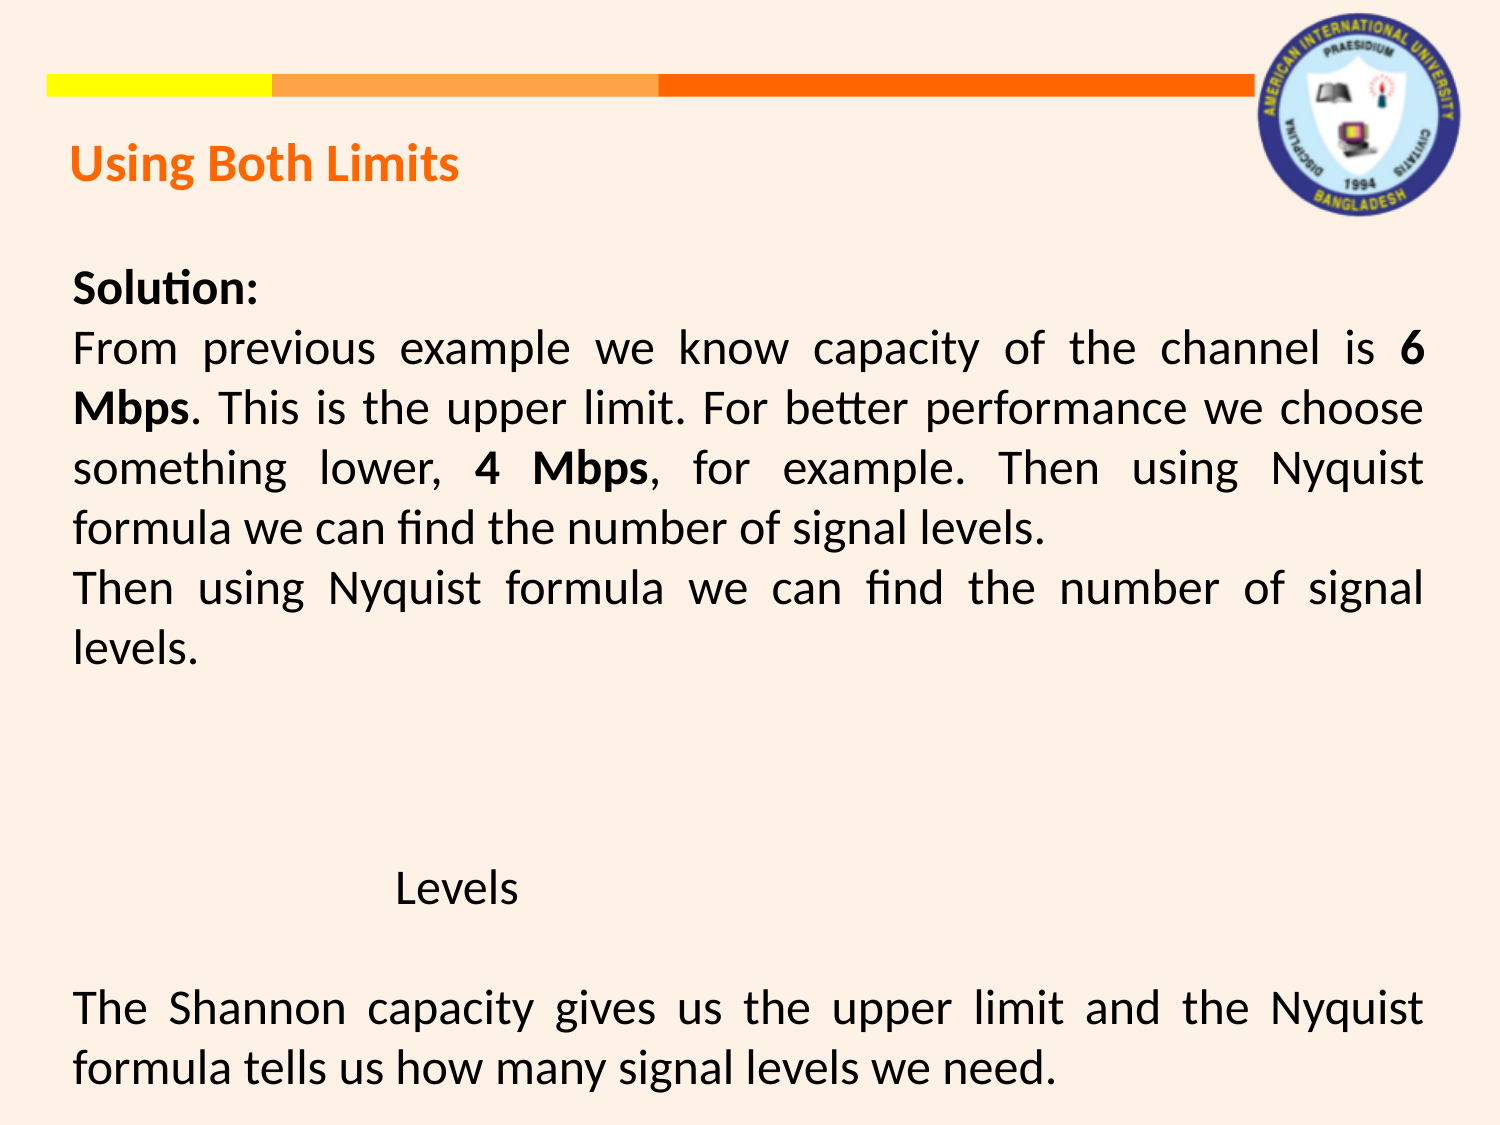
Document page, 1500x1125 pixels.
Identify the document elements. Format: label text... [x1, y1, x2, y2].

picture [1254, 9, 1465, 221]
text_box Using Both Limits [55, 119, 1129, 201]
